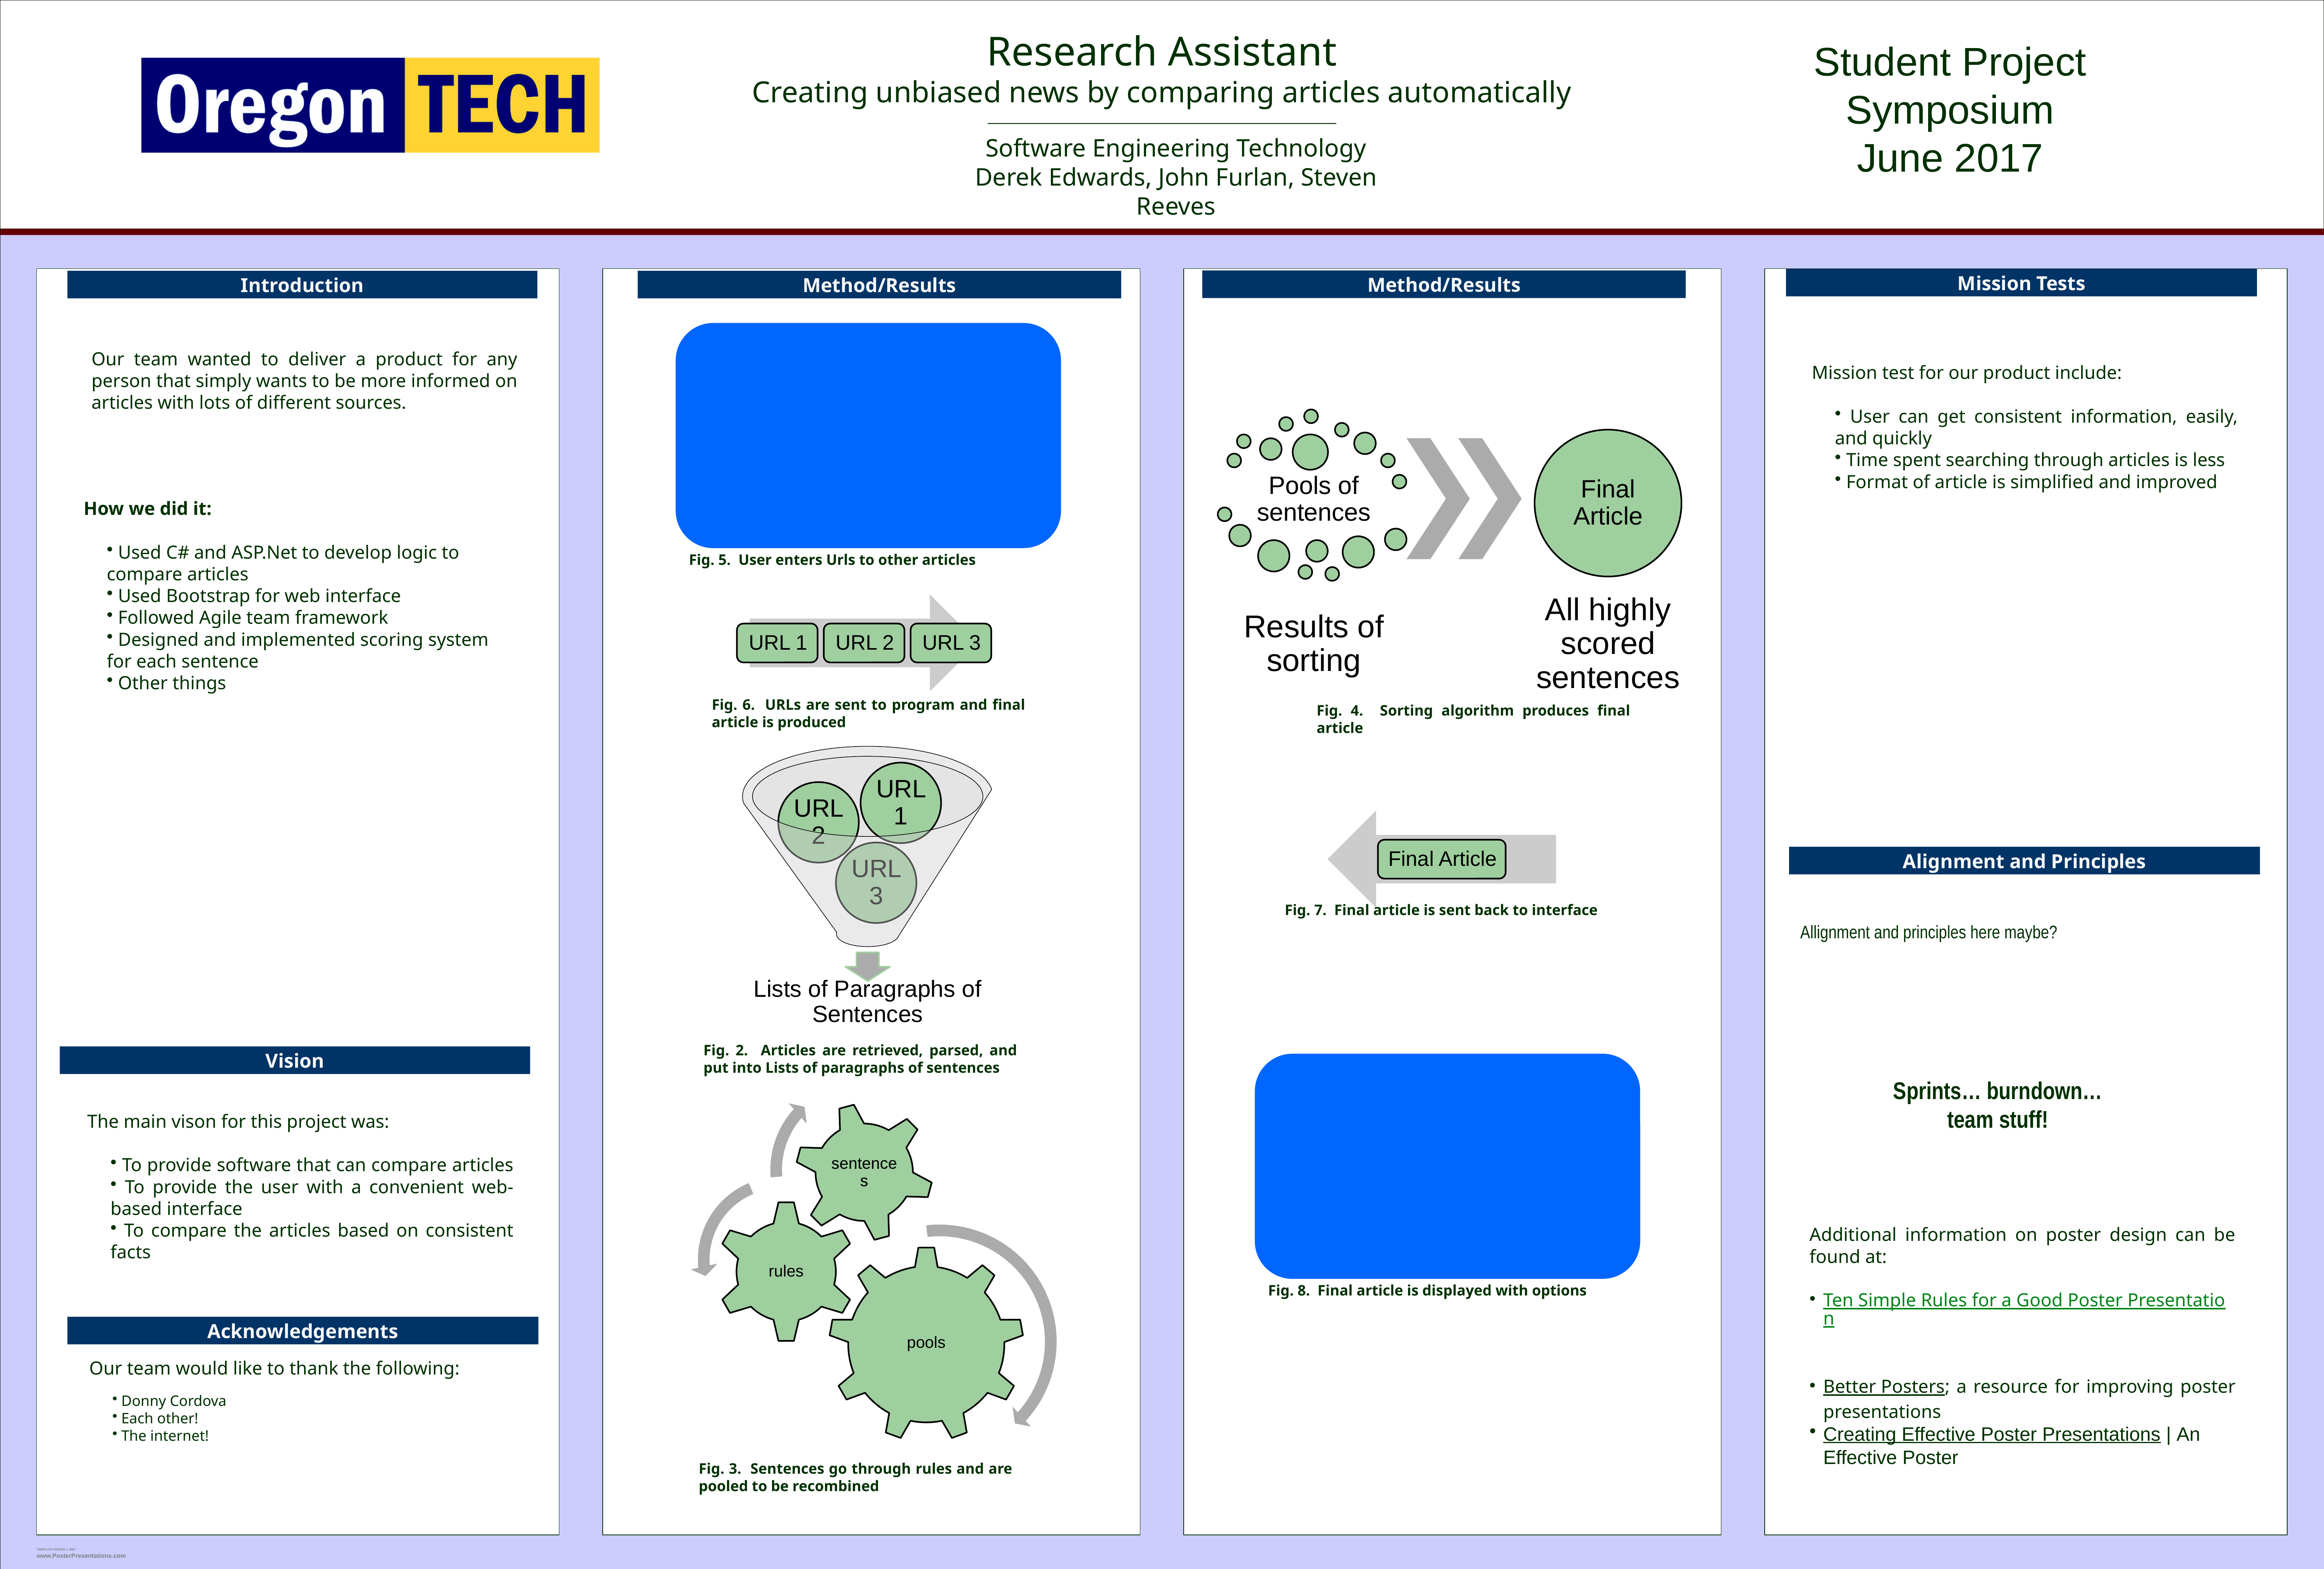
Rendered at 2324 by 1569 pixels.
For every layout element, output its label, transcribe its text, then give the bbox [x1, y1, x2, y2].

text_box Software Engineering Technology Derek Edwards, John Furlan, Steven Reeves [930, 129, 1423, 223]
text_box Our team would like to thank the following: Donny Cordova Each other! The internet! [67, 1335, 538, 1505]
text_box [580, 1087, 1113, 1442]
text_box Sprints… burndown… team stuff! [1865, 1072, 2131, 1136]
text_box Allignment and principles here maybe? [1795, 917, 2247, 945]
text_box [1216, 393, 1697, 714]
text_box The main vison for this project was: To provide software that can compare articles To provide the user with a convenient web-based interface To compare the articles based on consistent facts [65, 1088, 536, 1306]
text_box How we did it: Used C# and ASP.Net to develop logic to compare articles Used Bootstrap for web interface Followed Agile team framework Designed and implemented scoring system for each sentence Other things [62, 475, 532, 759]
text_box Fig. 5. User enters Urls to other articles [667, 542, 1025, 577]
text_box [1307, 810, 1576, 908]
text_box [653, 744, 1083, 1031]
text_box Vision [60, 1046, 530, 1074]
text_box Alignment and Principles [1789, 846, 2260, 874]
picture [141, 58, 600, 153]
text_box Fig. 4. Sorting algorithm produces final article [1294, 717, 1653, 754]
text_box Fig. 2. Articles are retrieved, parsed, and put into Lists of paragraphs of sentences [682, 1034, 1040, 1086]
text_box Fig. 6. URLs are sent to program and final article is produced [690, 678, 1048, 744]
text_box Fig. 3. Sentences go through rules and are pooled to be recombined [677, 1445, 1035, 1512]
text_box Introduction [67, 270, 538, 299]
text_box Fig. 7. Final article is sent back to interface [1263, 892, 1621, 927]
text_box Acknowledgements [67, 1316, 538, 1345]
text_box [1255, 1053, 1640, 1279]
text_box Method/Results [638, 270, 1121, 299]
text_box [729, 594, 999, 692]
text_box Our team wanted to deliver a product for any person that simply wants to be more informed on articles with lots of different sources. [69, 325, 540, 435]
text_box Mission test for our product include: User can get consistent information, easily, and quickly Time spent searching through articles is less Format of article is simplified and improved [1790, 339, 2260, 535]
text_box Method/Results [1202, 270, 1686, 298]
text_box Additional information on poster design can be found at: Ten Simple Rules for a Good Poster Presentation Better Posters; a resource for improving poster presentations Creating Effective Poster Presentations | An Effective Poster [1788, 1201, 2258, 1537]
text_box Mission Tests [1786, 268, 2257, 296]
text_box Student Project Symposium June 2017 [1725, 33, 2175, 183]
text_box Fig. 8. Final article is displayed with options [1246, 1272, 1642, 1308]
text_box [676, 323, 1061, 548]
text_box Research Assistant Creating unbiased news by comparing articles automatically [639, 23, 1685, 111]
